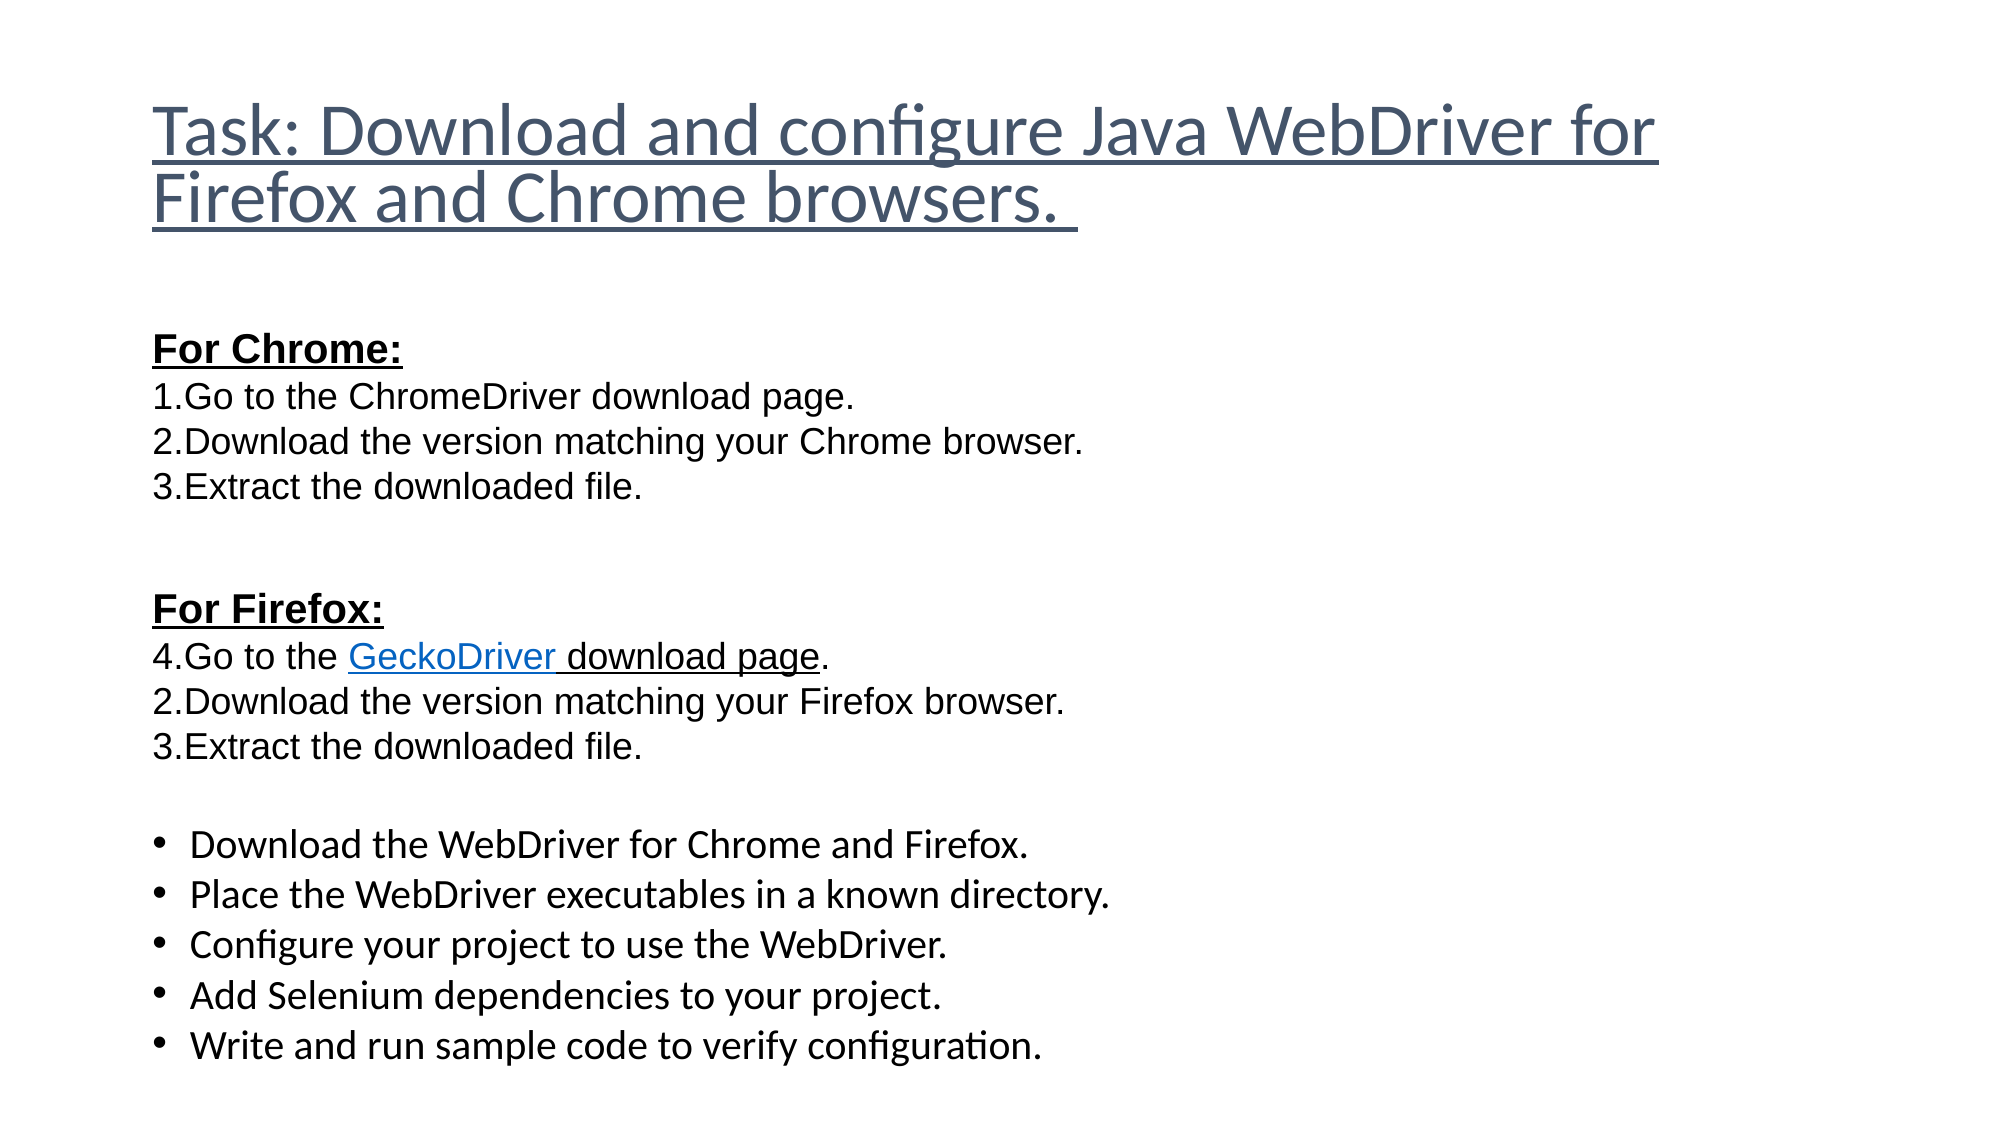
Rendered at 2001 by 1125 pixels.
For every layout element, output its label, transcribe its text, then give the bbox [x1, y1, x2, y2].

title Task: Download and configure Java WebDriver for Firefox and Chrome browsers. [137, 59, 1863, 278]
list For Chrome: Go to the ChromeDriver download page. Download the version matching your Chrome browser. Extract the downloaded file. For Firefox: Go to the GeckoDriver download page. Download the version matching your Firefox browser. Extract the downloaded file. Download the WebDriver for Chrome and Firefox. Place the WebDriver executables in a known directory. Configure your project to use the WebDriver. Add Selenium dependencies to your project. Write and run sample code to verify configuration. [137, 289, 1491, 1120]
